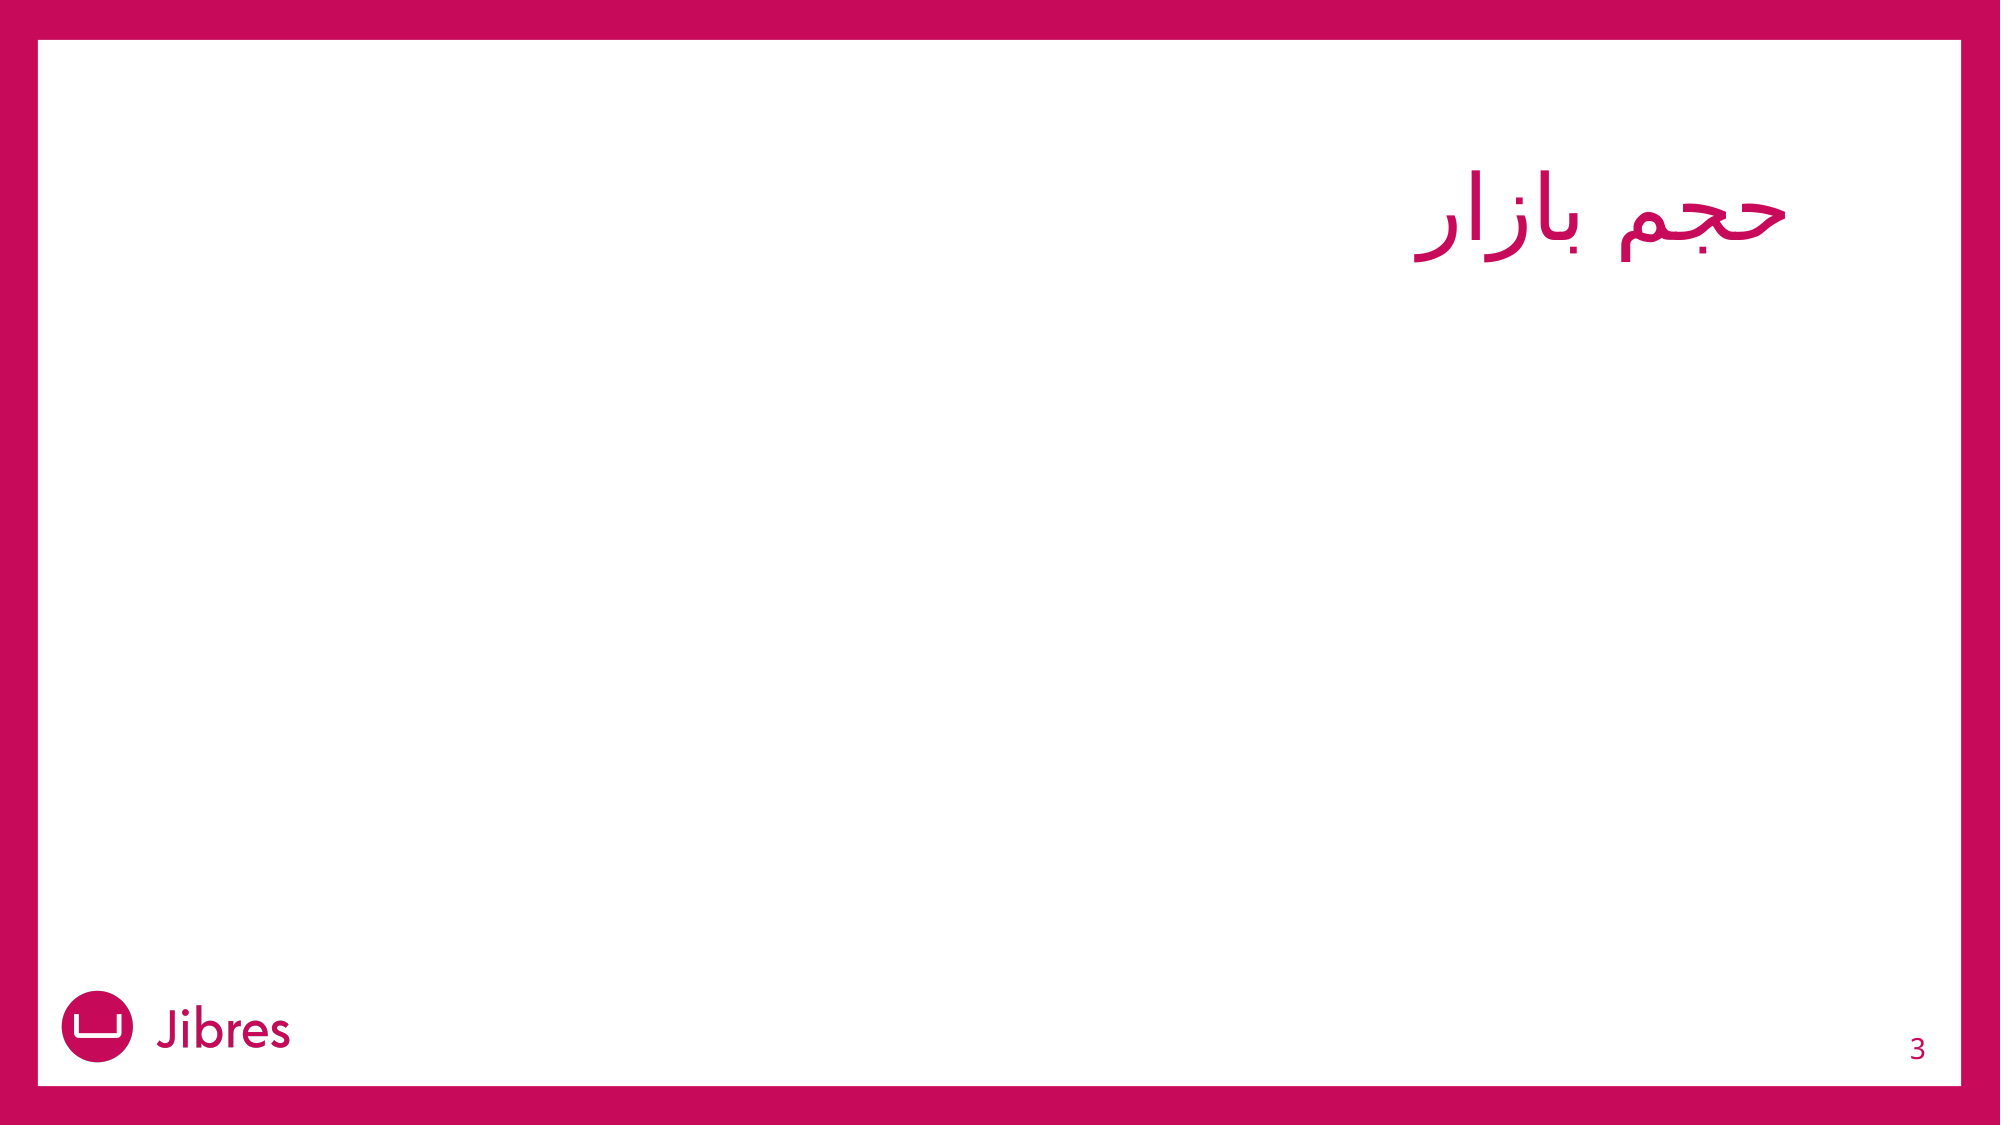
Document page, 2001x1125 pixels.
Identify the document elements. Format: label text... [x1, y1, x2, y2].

title حجم بازار [187, 99, 1808, 323]
picture [38, 967, 313, 1086]
